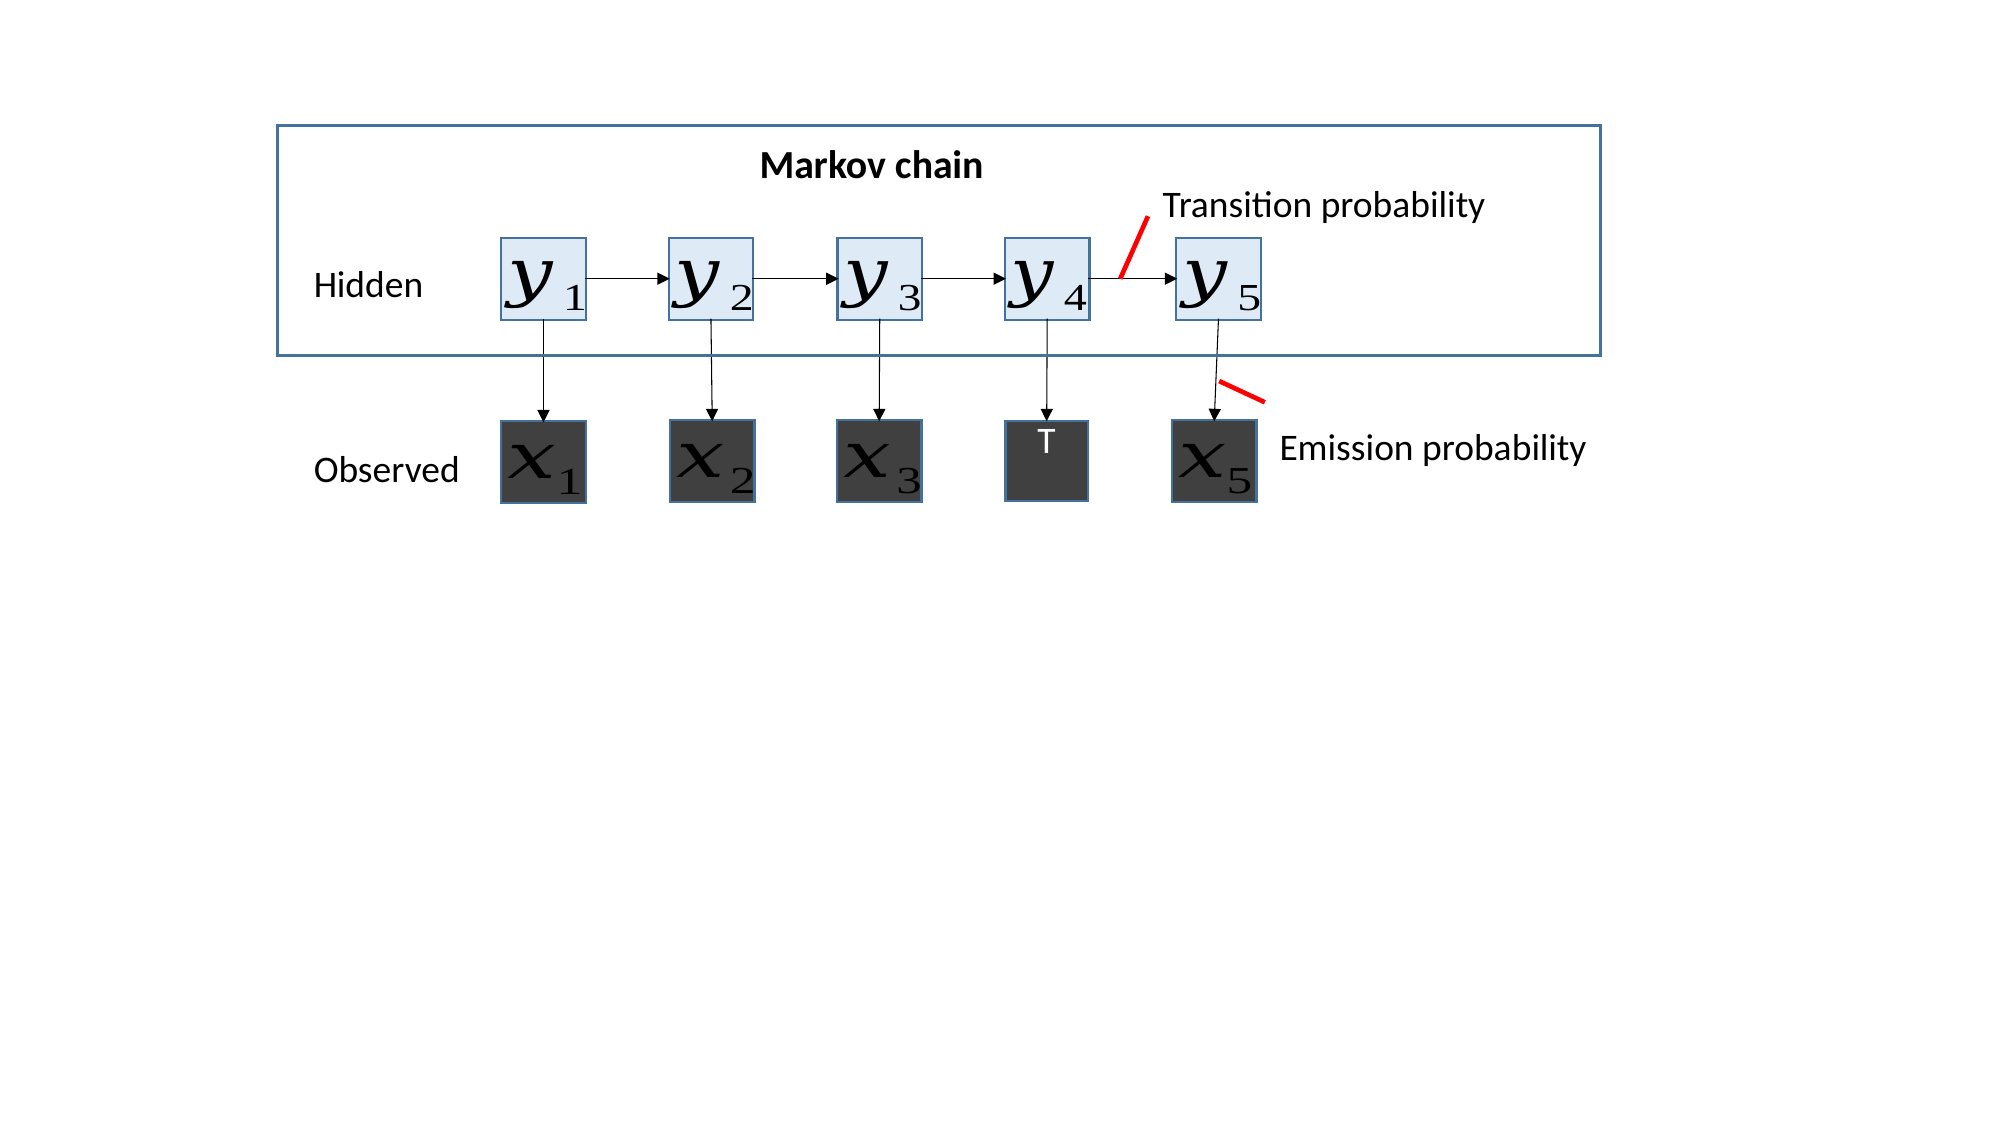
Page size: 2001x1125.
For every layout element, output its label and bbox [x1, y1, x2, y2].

text_box [277, 125, 1666, 503]
